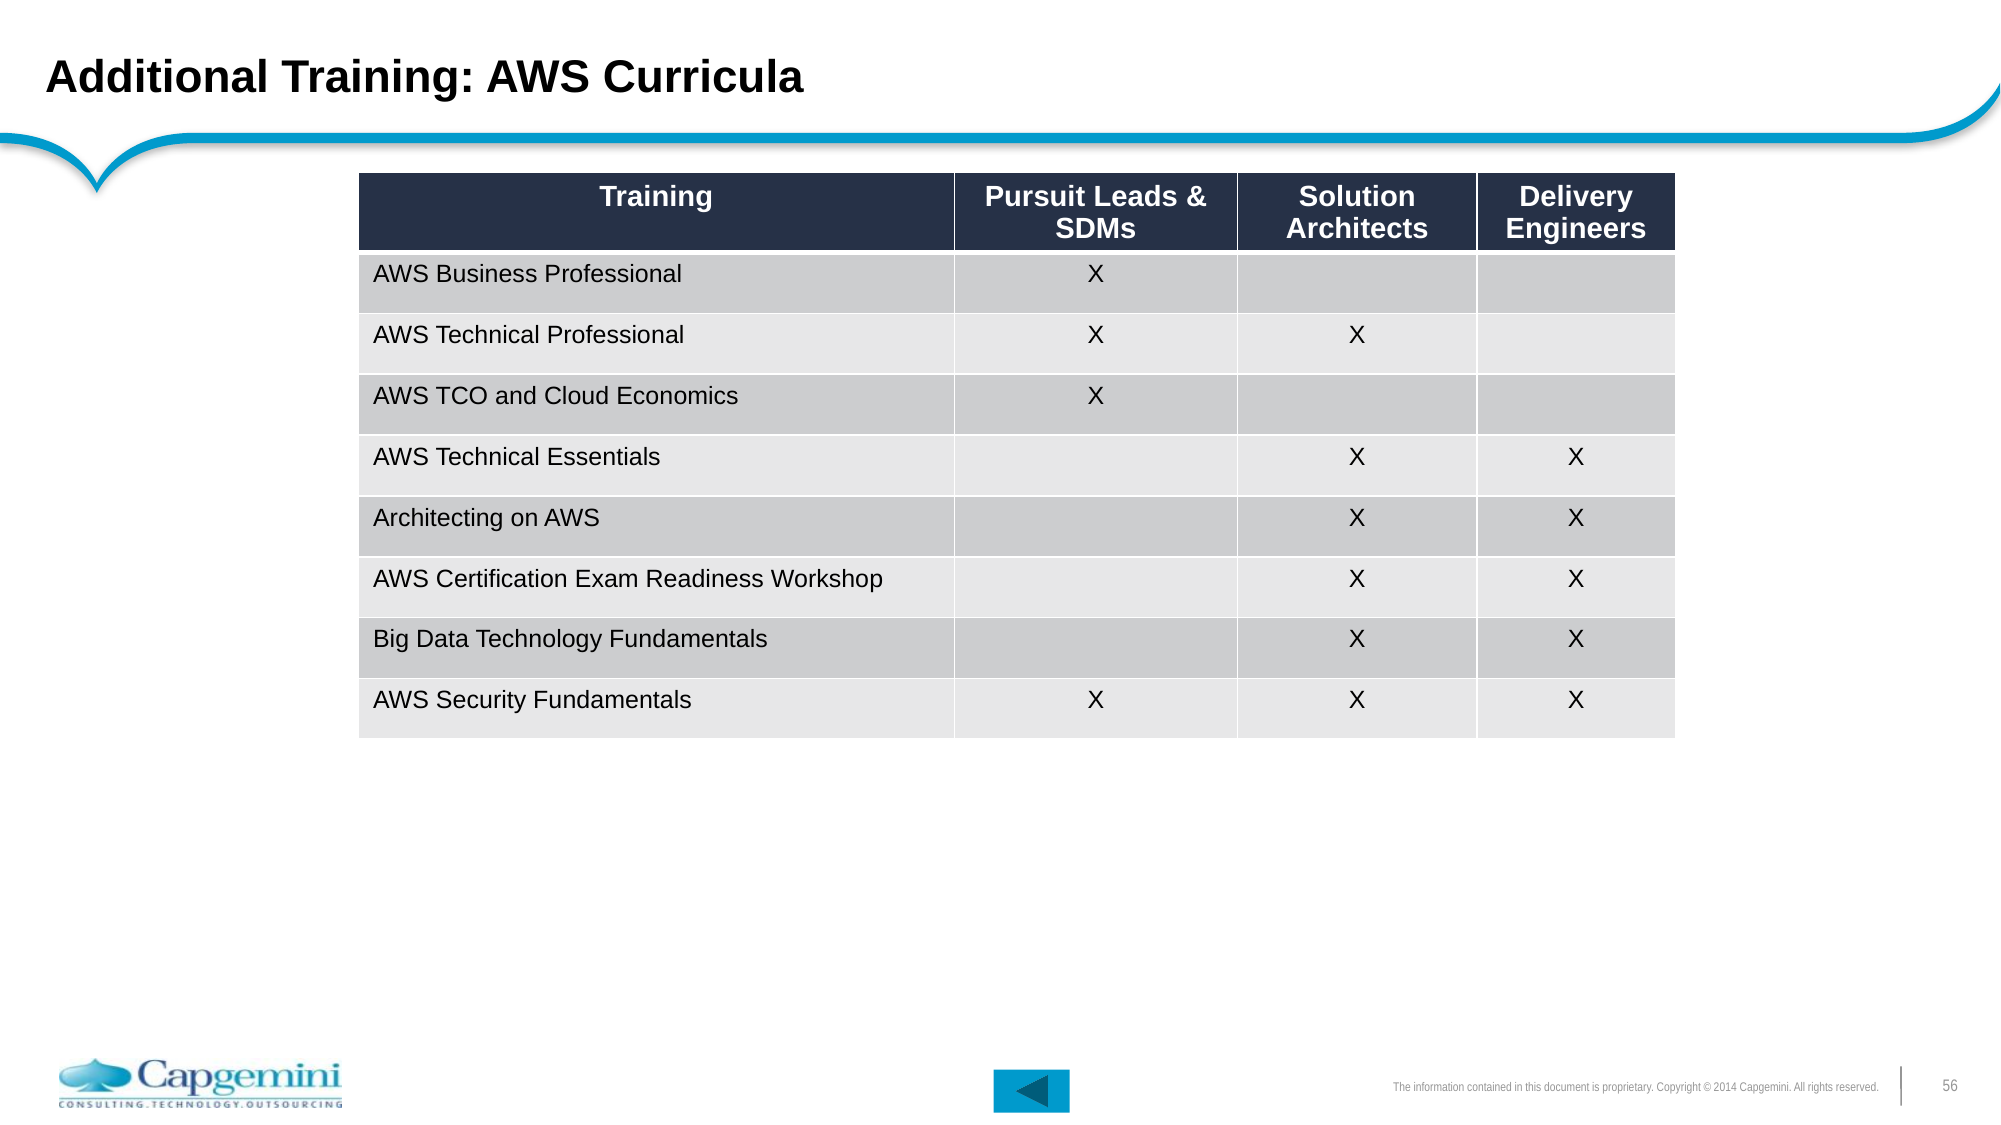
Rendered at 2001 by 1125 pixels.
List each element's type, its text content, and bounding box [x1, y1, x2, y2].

table_cell AWS Certification Exam Readiness Workshop [359, 558, 954, 617]
table_cell X [955, 314, 1237, 373]
table_cell [955, 558, 1237, 617]
table_cell X [955, 375, 1237, 434]
table_cell [1478, 375, 1675, 434]
table_cell X [1238, 314, 1476, 373]
table_cell [1238, 375, 1476, 434]
table_cell AWS Security Fundamentals [359, 679, 954, 738]
table_cell AWS TCO and Cloud Economics [359, 375, 954, 434]
table_header Training [359, 173, 954, 250]
table_cell [1238, 255, 1476, 313]
table_cell [1478, 255, 1675, 313]
table_cell X [1478, 497, 1675, 556]
table_cell [955, 436, 1237, 495]
table_cell AWS Technical Essentials [359, 436, 954, 495]
table_cell Big Data Technology Fundamentals [359, 618, 954, 678]
title Additional Training: AWS Curricula [0, 3, 1931, 140]
table_cell X [1238, 558, 1476, 617]
table_cell AWS Technical Professional [359, 314, 954, 373]
table_cell X [1478, 618, 1675, 678]
table_cell [1478, 314, 1675, 373]
table_header Solution Architects [1238, 173, 1476, 250]
table_cell [955, 497, 1237, 556]
table_cell X [1238, 679, 1476, 738]
text_box [992, 1067, 1072, 1115]
table_cell X [1478, 679, 1675, 738]
table_header Pursuit Leads & SDMs [955, 173, 1237, 250]
table_cell Architecting on AWS [359, 497, 954, 556]
table_cell X [1238, 618, 1476, 678]
table_cell X [1478, 436, 1675, 495]
table_cell X [955, 255, 1237, 313]
table_cell X [1478, 558, 1675, 617]
table_header Delivery Engineers [1478, 173, 1675, 250]
table_cell [955, 618, 1237, 678]
table_cell AWS Business Professional [359, 255, 954, 313]
picture [59, 1058, 342, 1108]
table_cell X [955, 679, 1237, 738]
table_cell X [1238, 436, 1476, 495]
table_cell X [1238, 497, 1476, 556]
